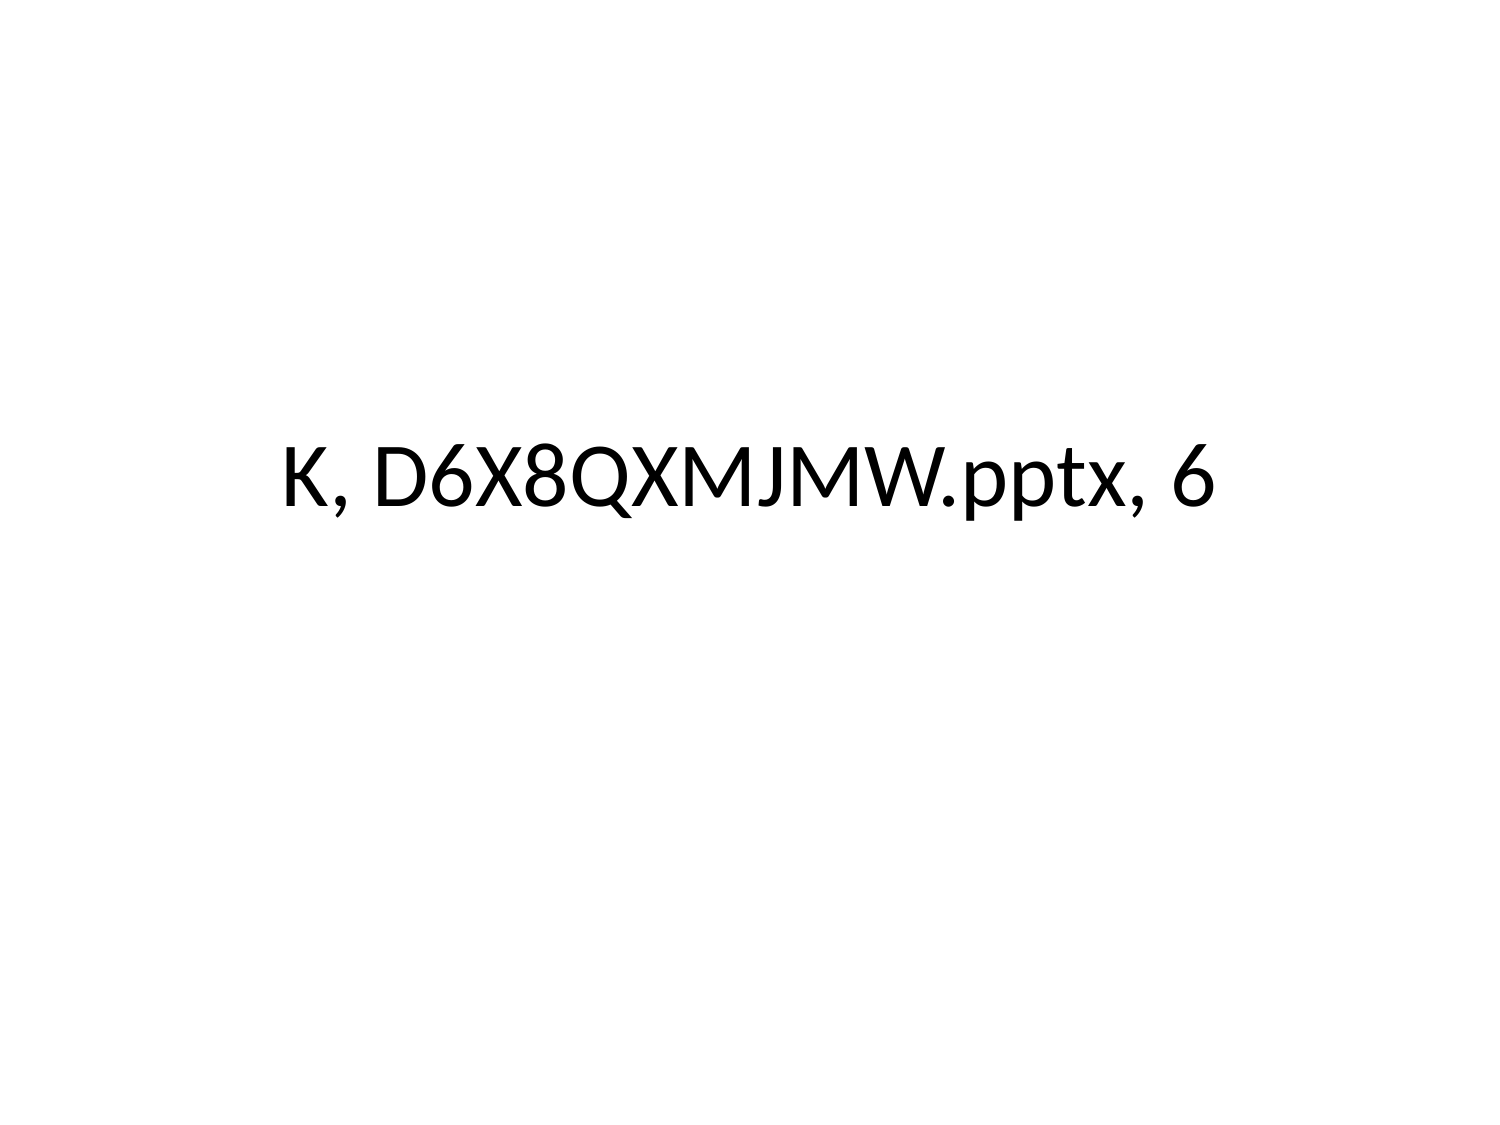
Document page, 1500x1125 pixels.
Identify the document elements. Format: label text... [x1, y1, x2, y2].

title K, D6X8QXMJMW.pptx, 6 [112, 349, 1388, 591]
